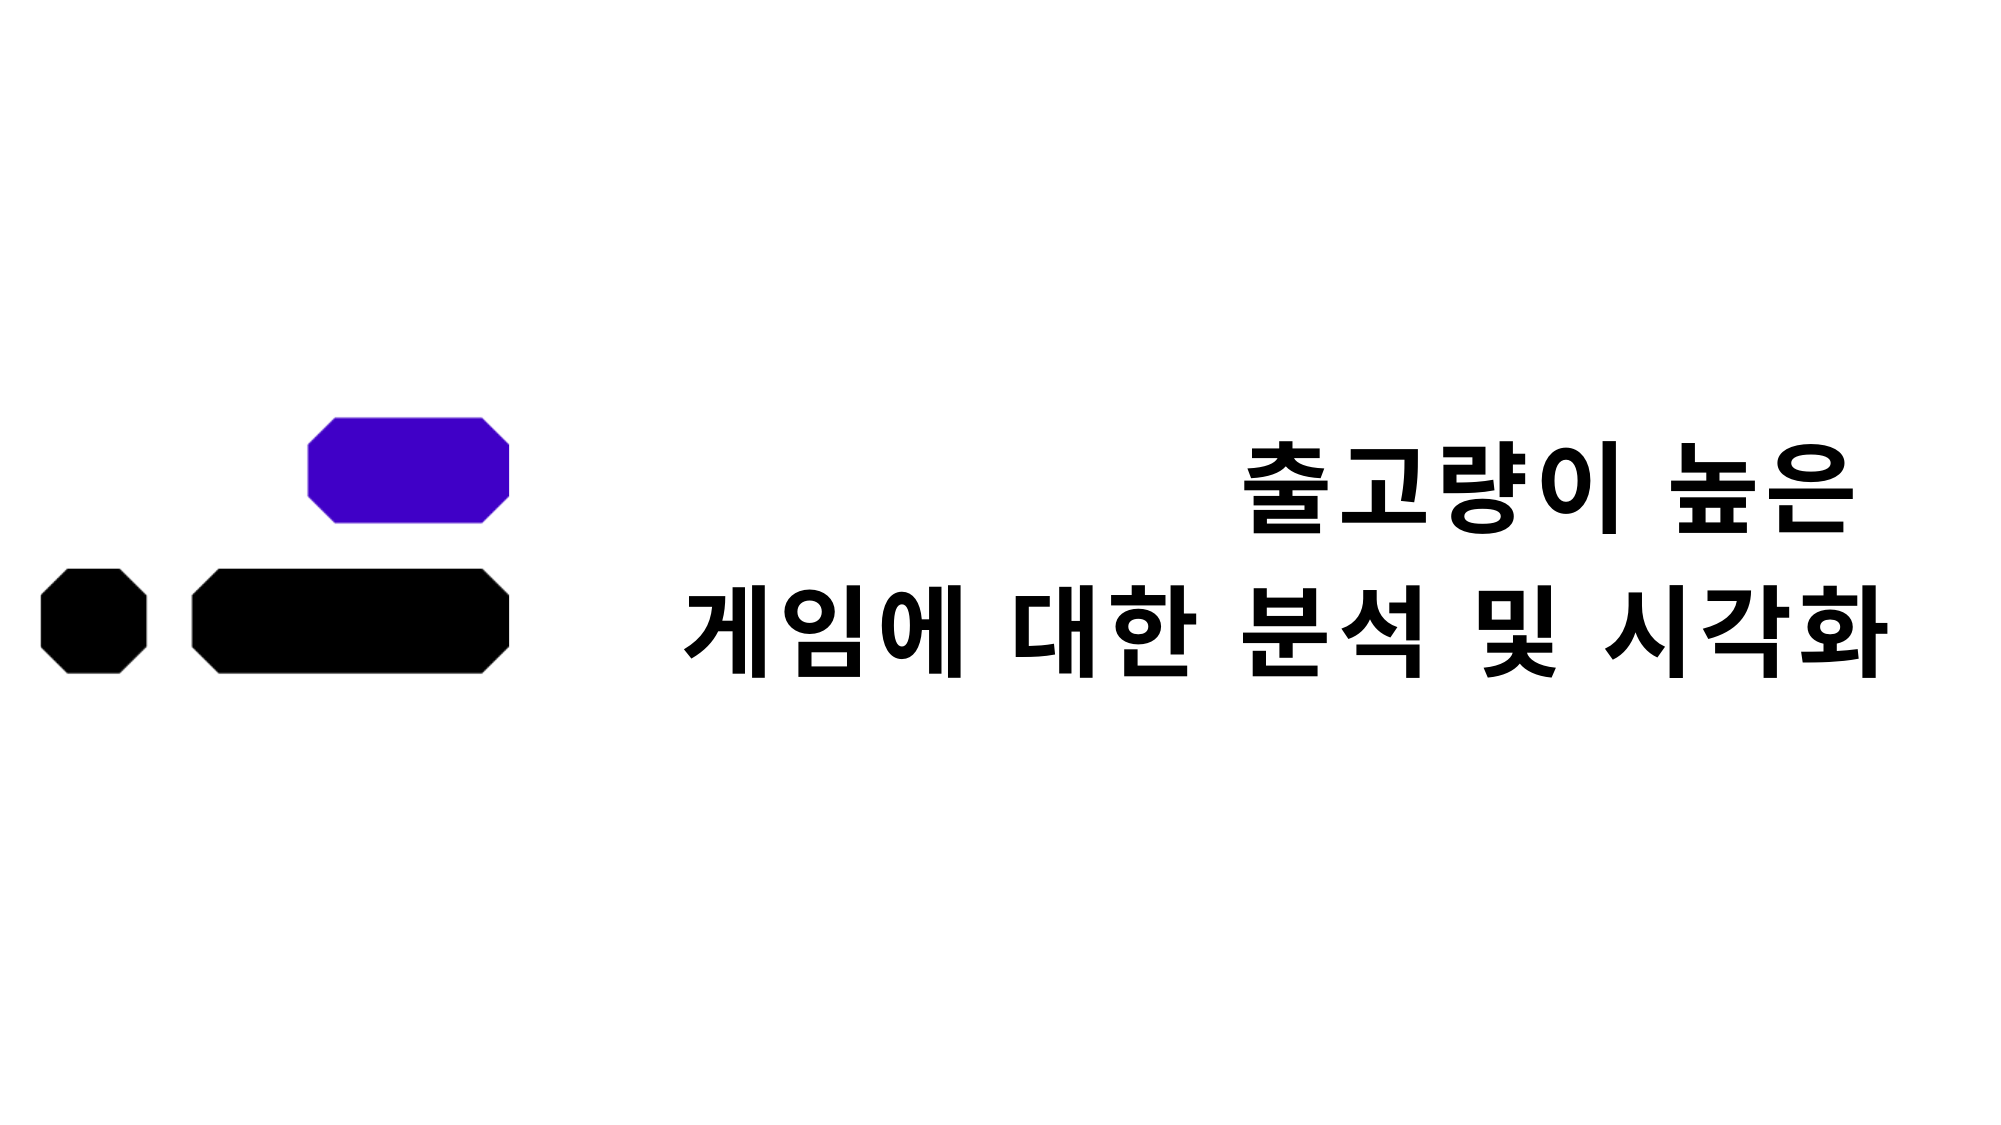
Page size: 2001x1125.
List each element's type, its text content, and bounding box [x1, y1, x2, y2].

picture [40, 411, 581, 685]
text_box 출고량이 높은 게임에 대한 분석 및 시각화 [515, 394, 1908, 698]
